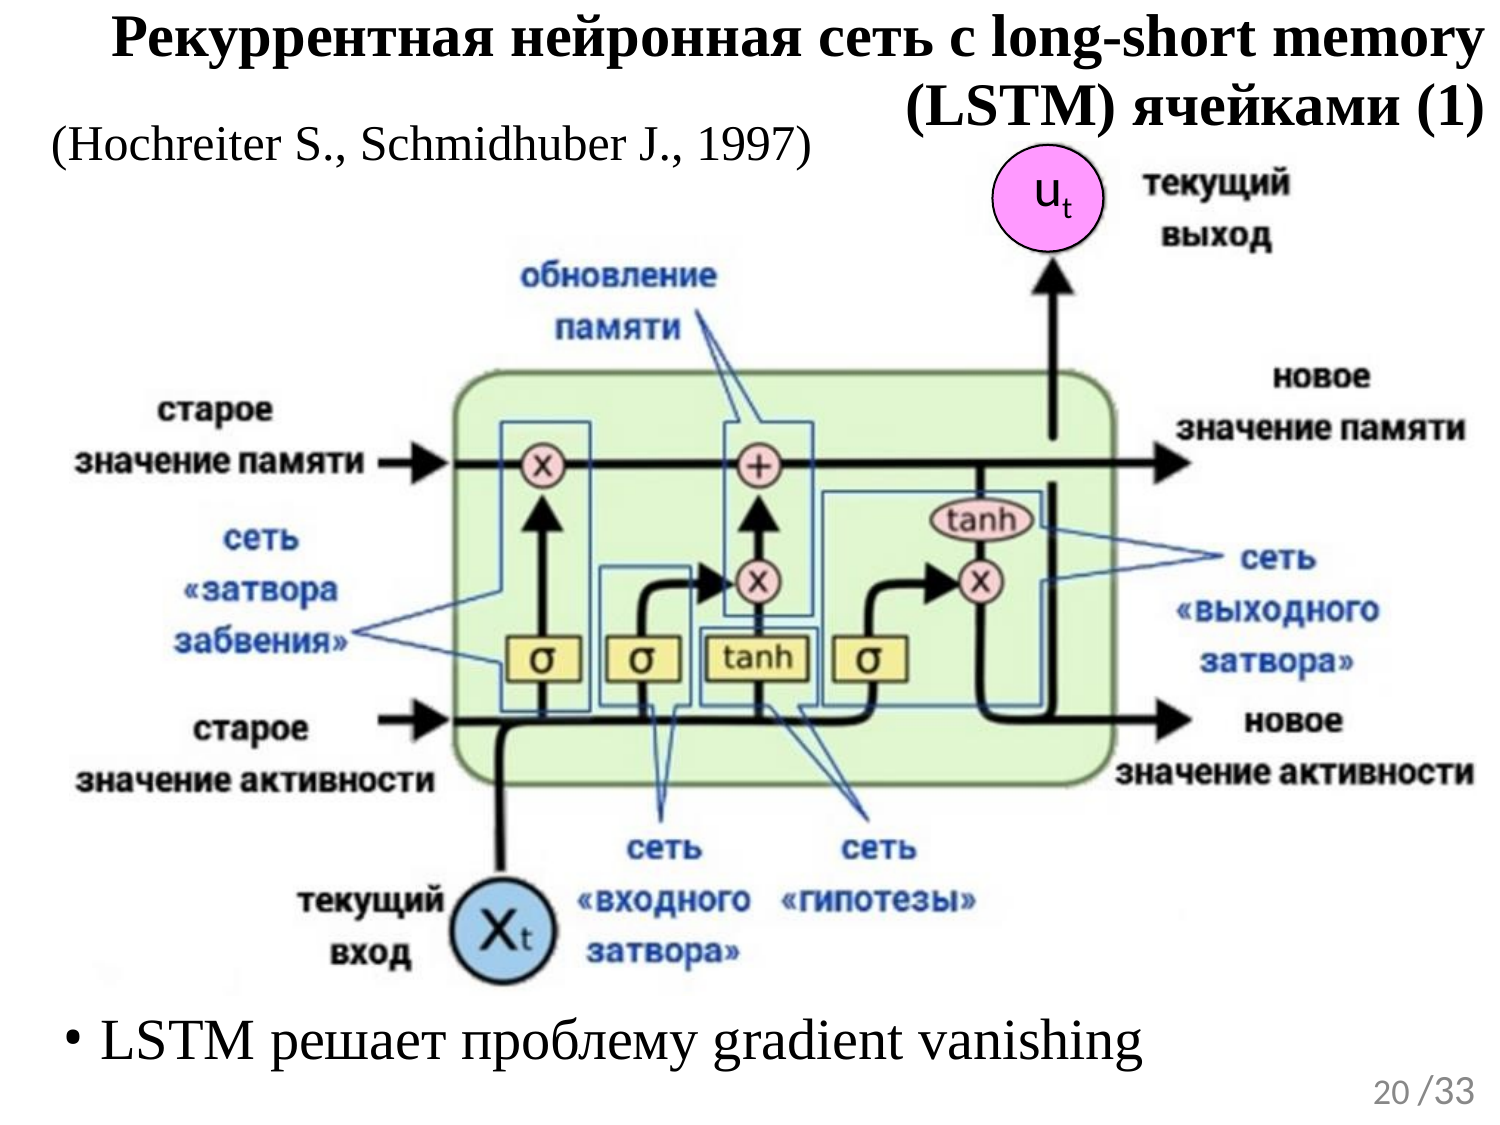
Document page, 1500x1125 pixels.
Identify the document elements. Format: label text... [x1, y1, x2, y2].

picture [69, 141, 1477, 996]
slide_number 20 /33 [1366, 1074, 1484, 1125]
text_box Рекуррентная нейронная сеть с long-short memory (LSTM) ячейками (1) [107, 0, 1488, 138]
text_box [991, 143, 1105, 253]
text_box LSTM решает проблему gradient vanishing [60, 999, 1151, 1072]
text_box (Hochreiter S., Schmidhuber J., 1997) ut [46, 119, 1076, 225]
